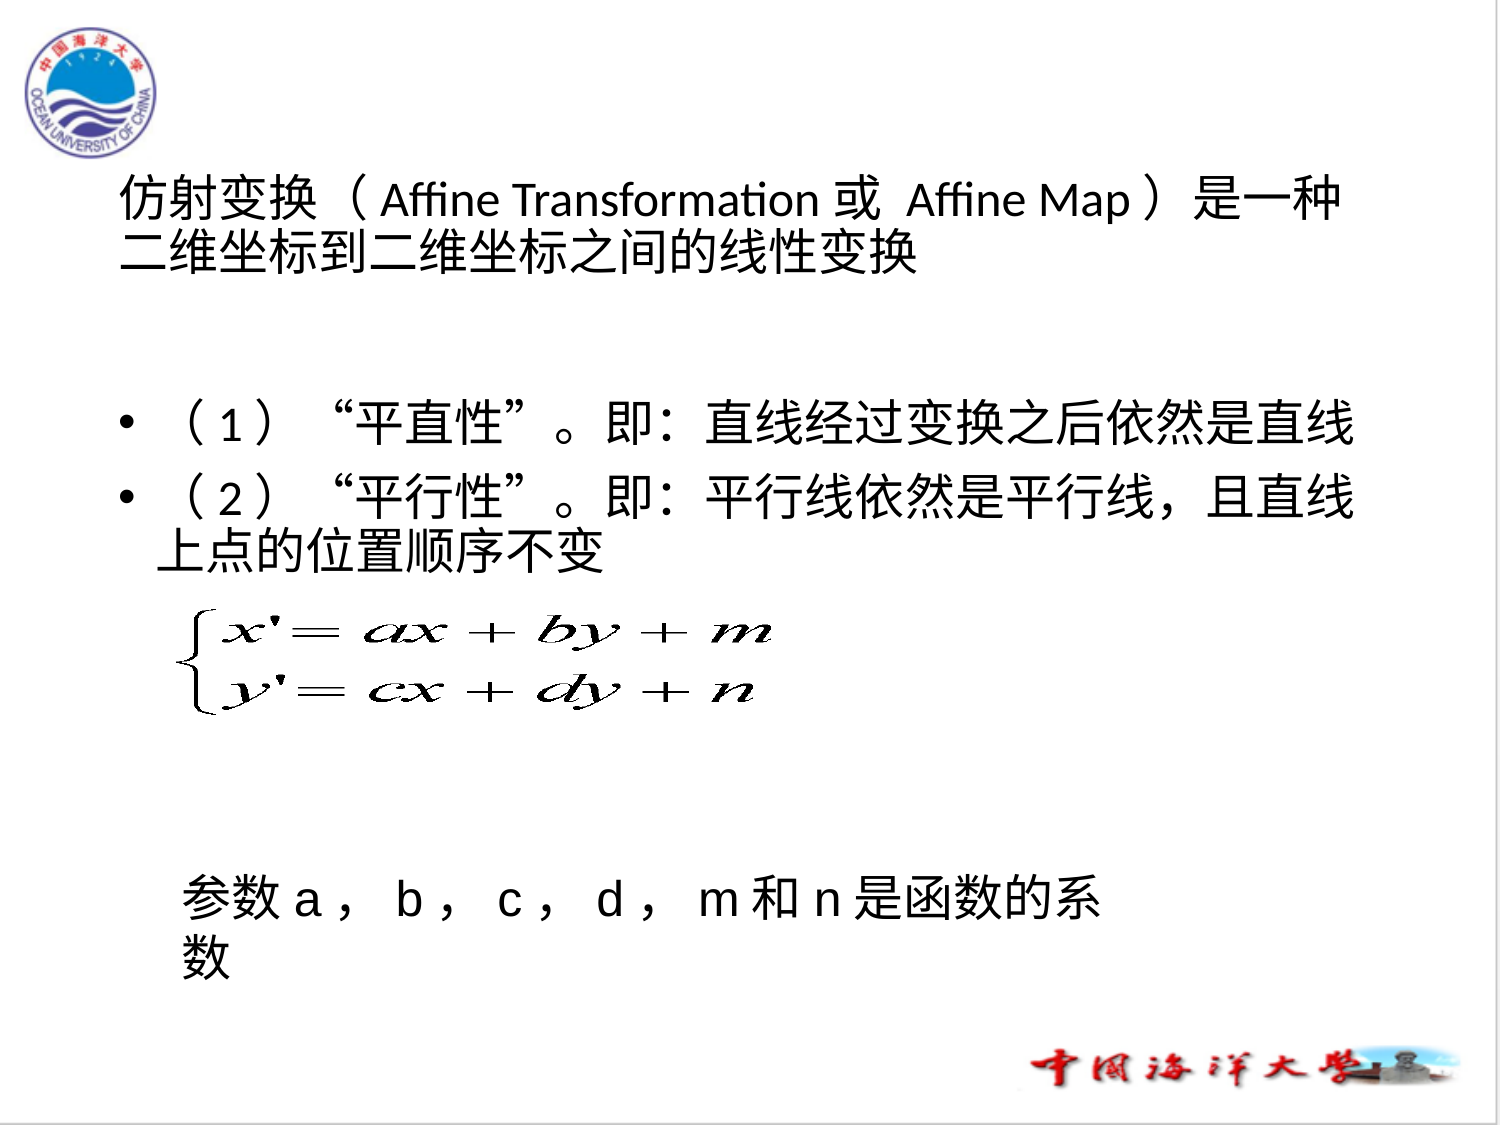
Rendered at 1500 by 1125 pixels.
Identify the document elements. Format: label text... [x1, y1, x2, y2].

title 仿射变换（Affine Transformation或 Affine Map）是一种二维坐标到二维坐标之间的线性变换 [103, 91, 1397, 299]
picture [0, 0, 1500, 1125]
list （1）“平直性”。即：直线经过变换之后依然是直线 （2）“平行性”。即：平行线依然是平行线，且直线上点的位置顺序不变 [103, 299, 1397, 1014]
text_box 参数a，b，c，d，m和n是函数的系数 [167, 799, 1164, 995]
